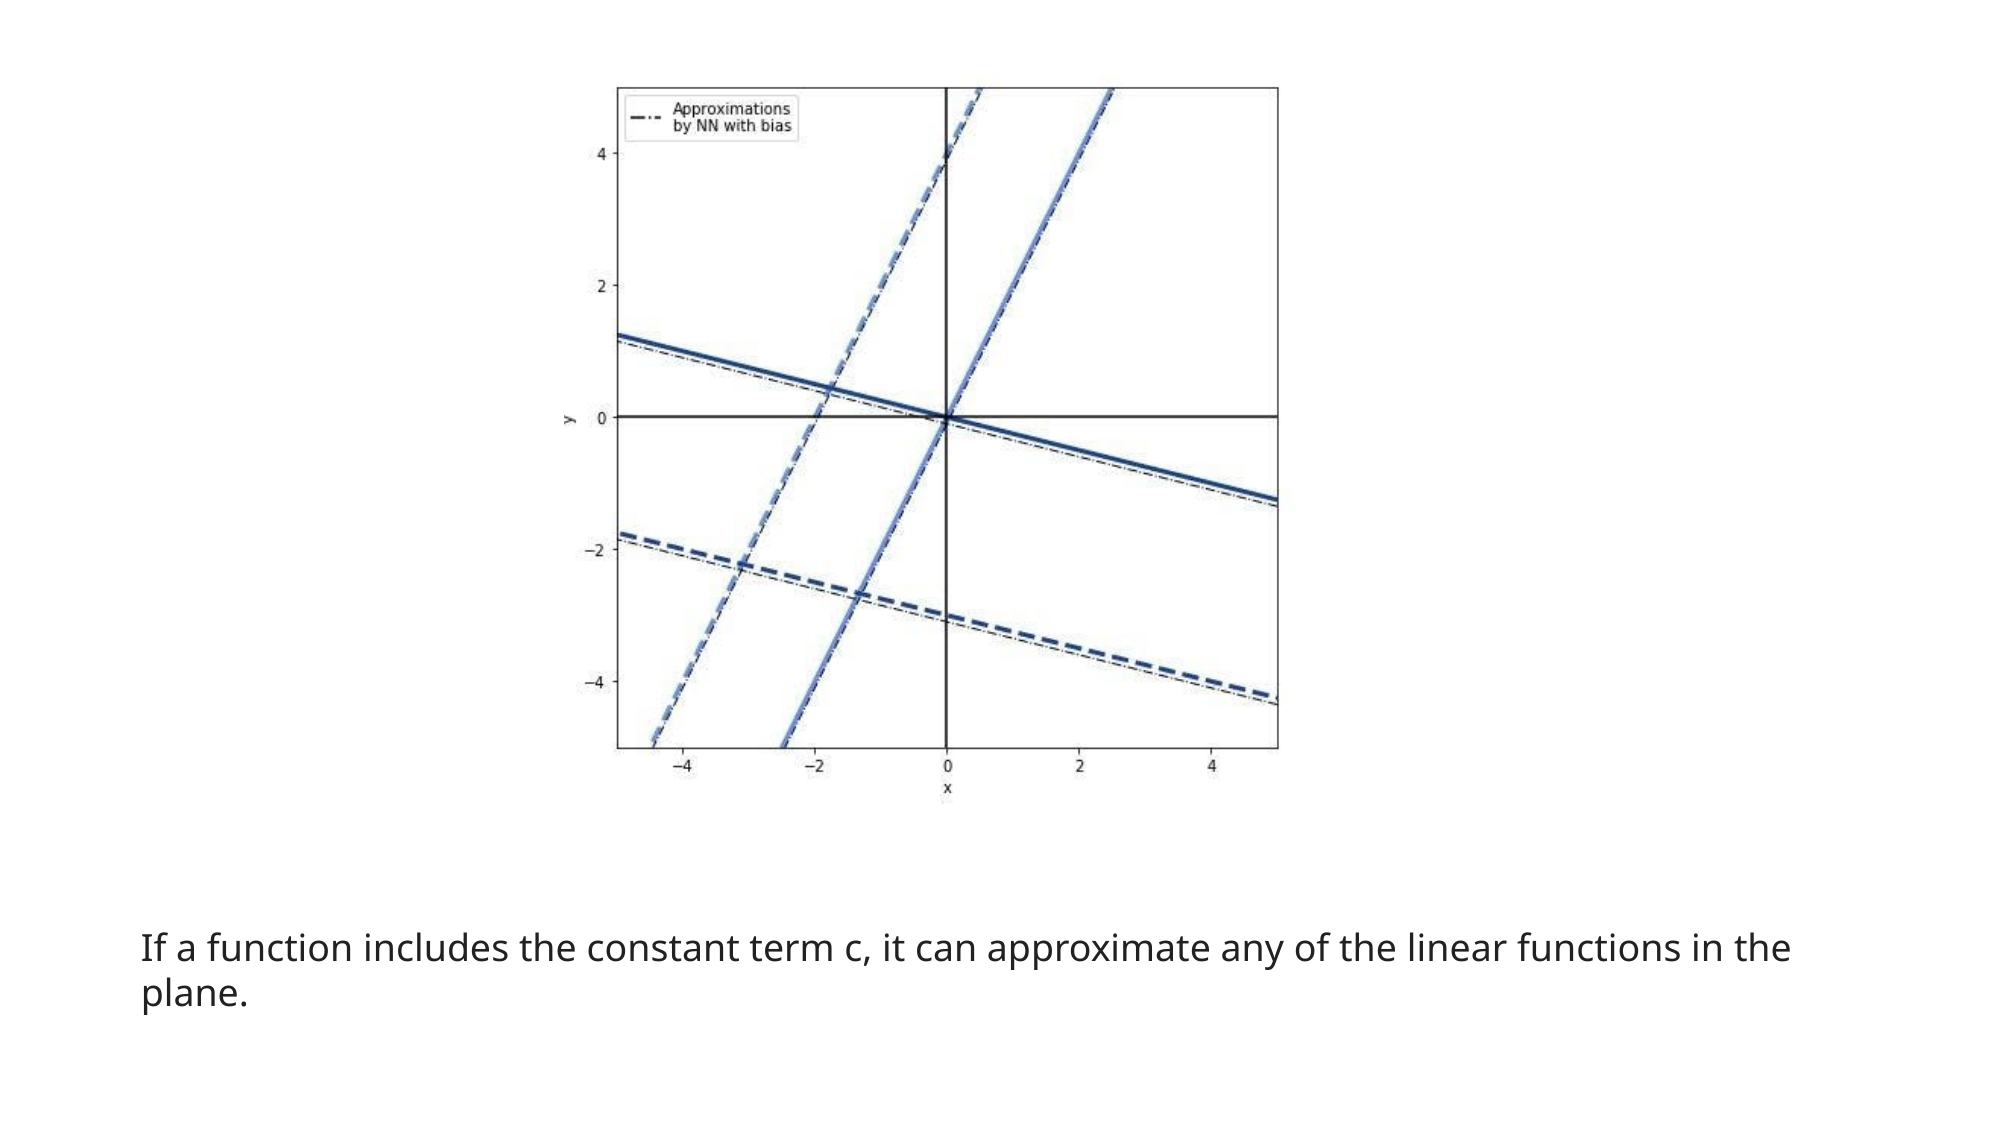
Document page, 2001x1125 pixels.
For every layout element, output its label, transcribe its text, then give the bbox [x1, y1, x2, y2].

text_box If a function includes the constant term c, it can approximate any of the linear functions in the plane. [126, 916, 1869, 1022]
picture [564, 51, 1326, 804]
